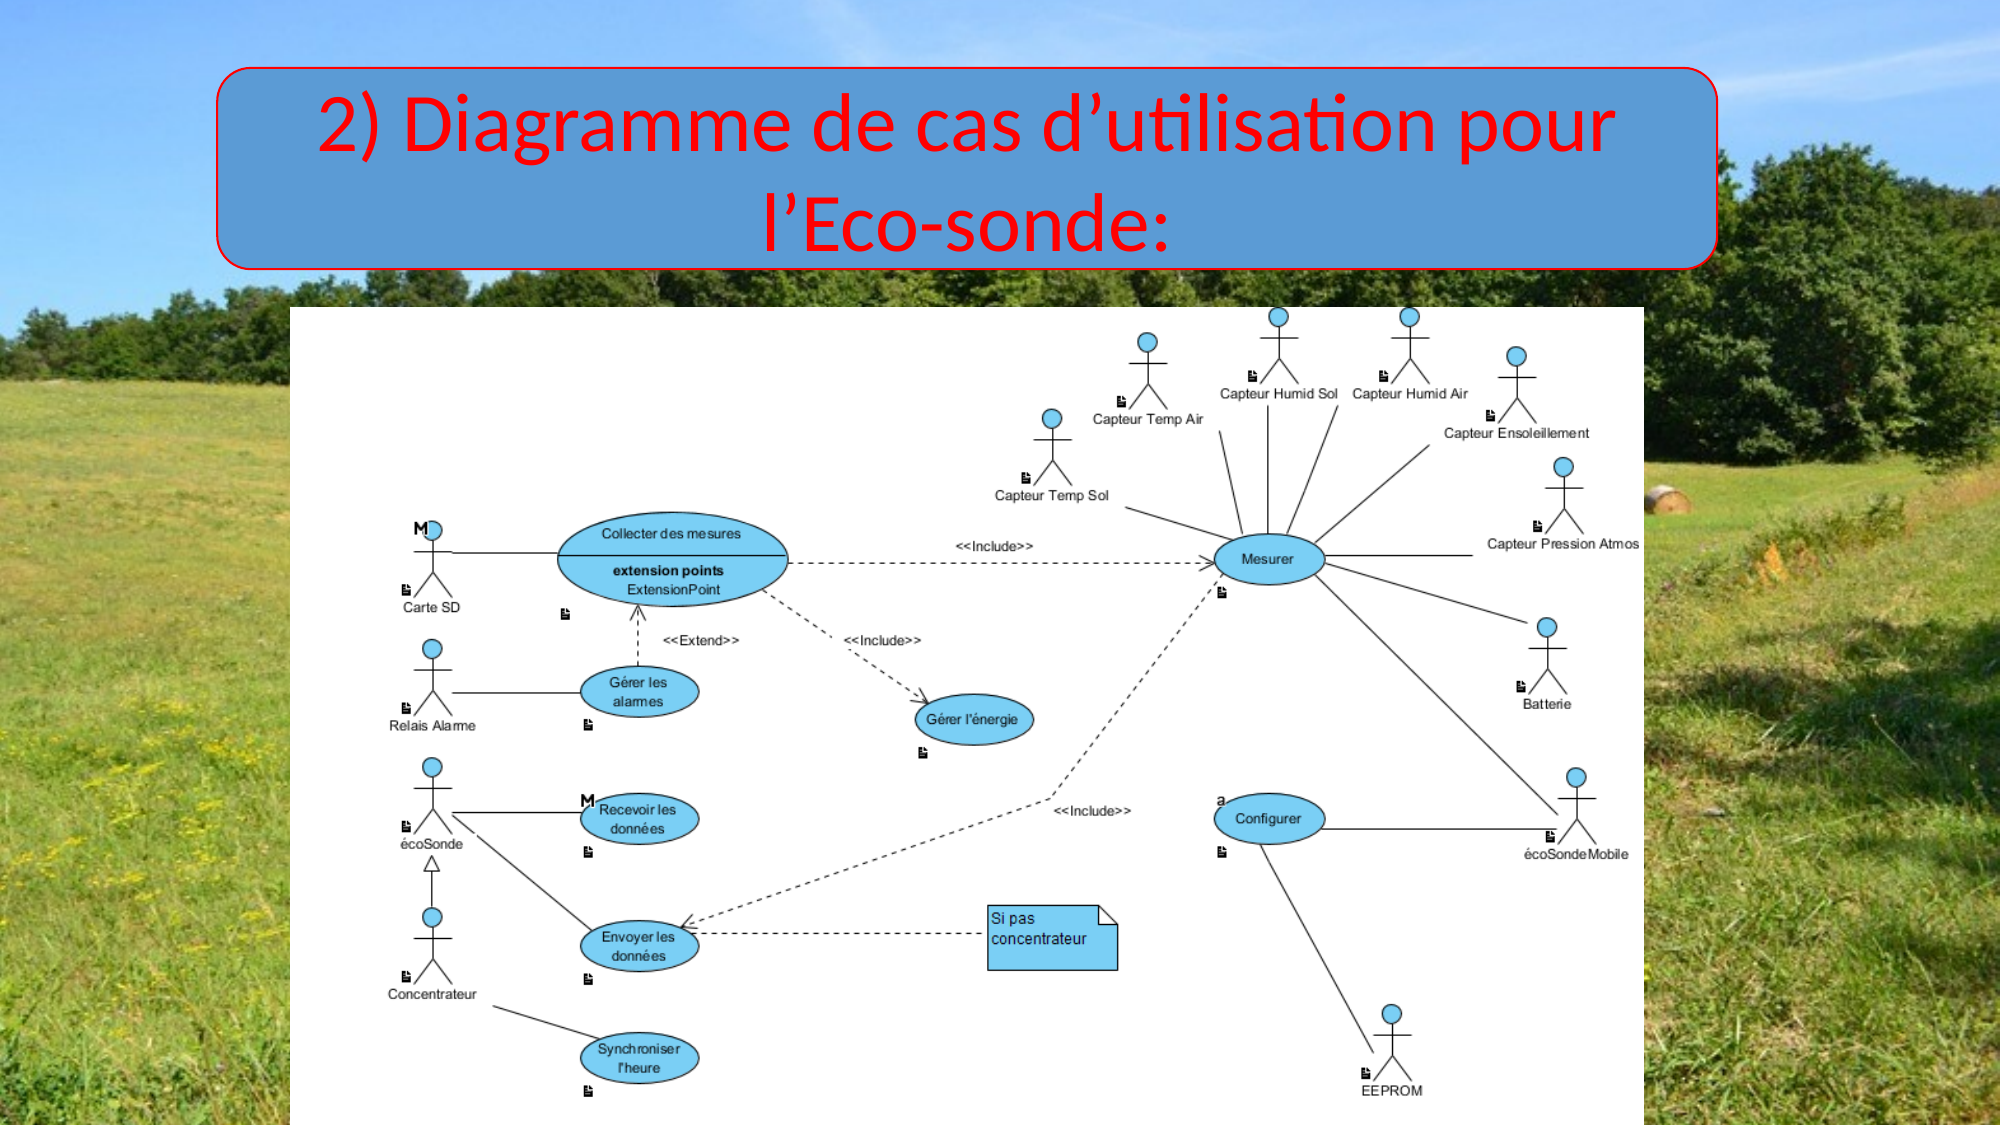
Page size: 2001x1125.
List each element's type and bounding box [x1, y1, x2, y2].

picture [290, 307, 1644, 1125]
list [0, 0, 2000, 1125]
